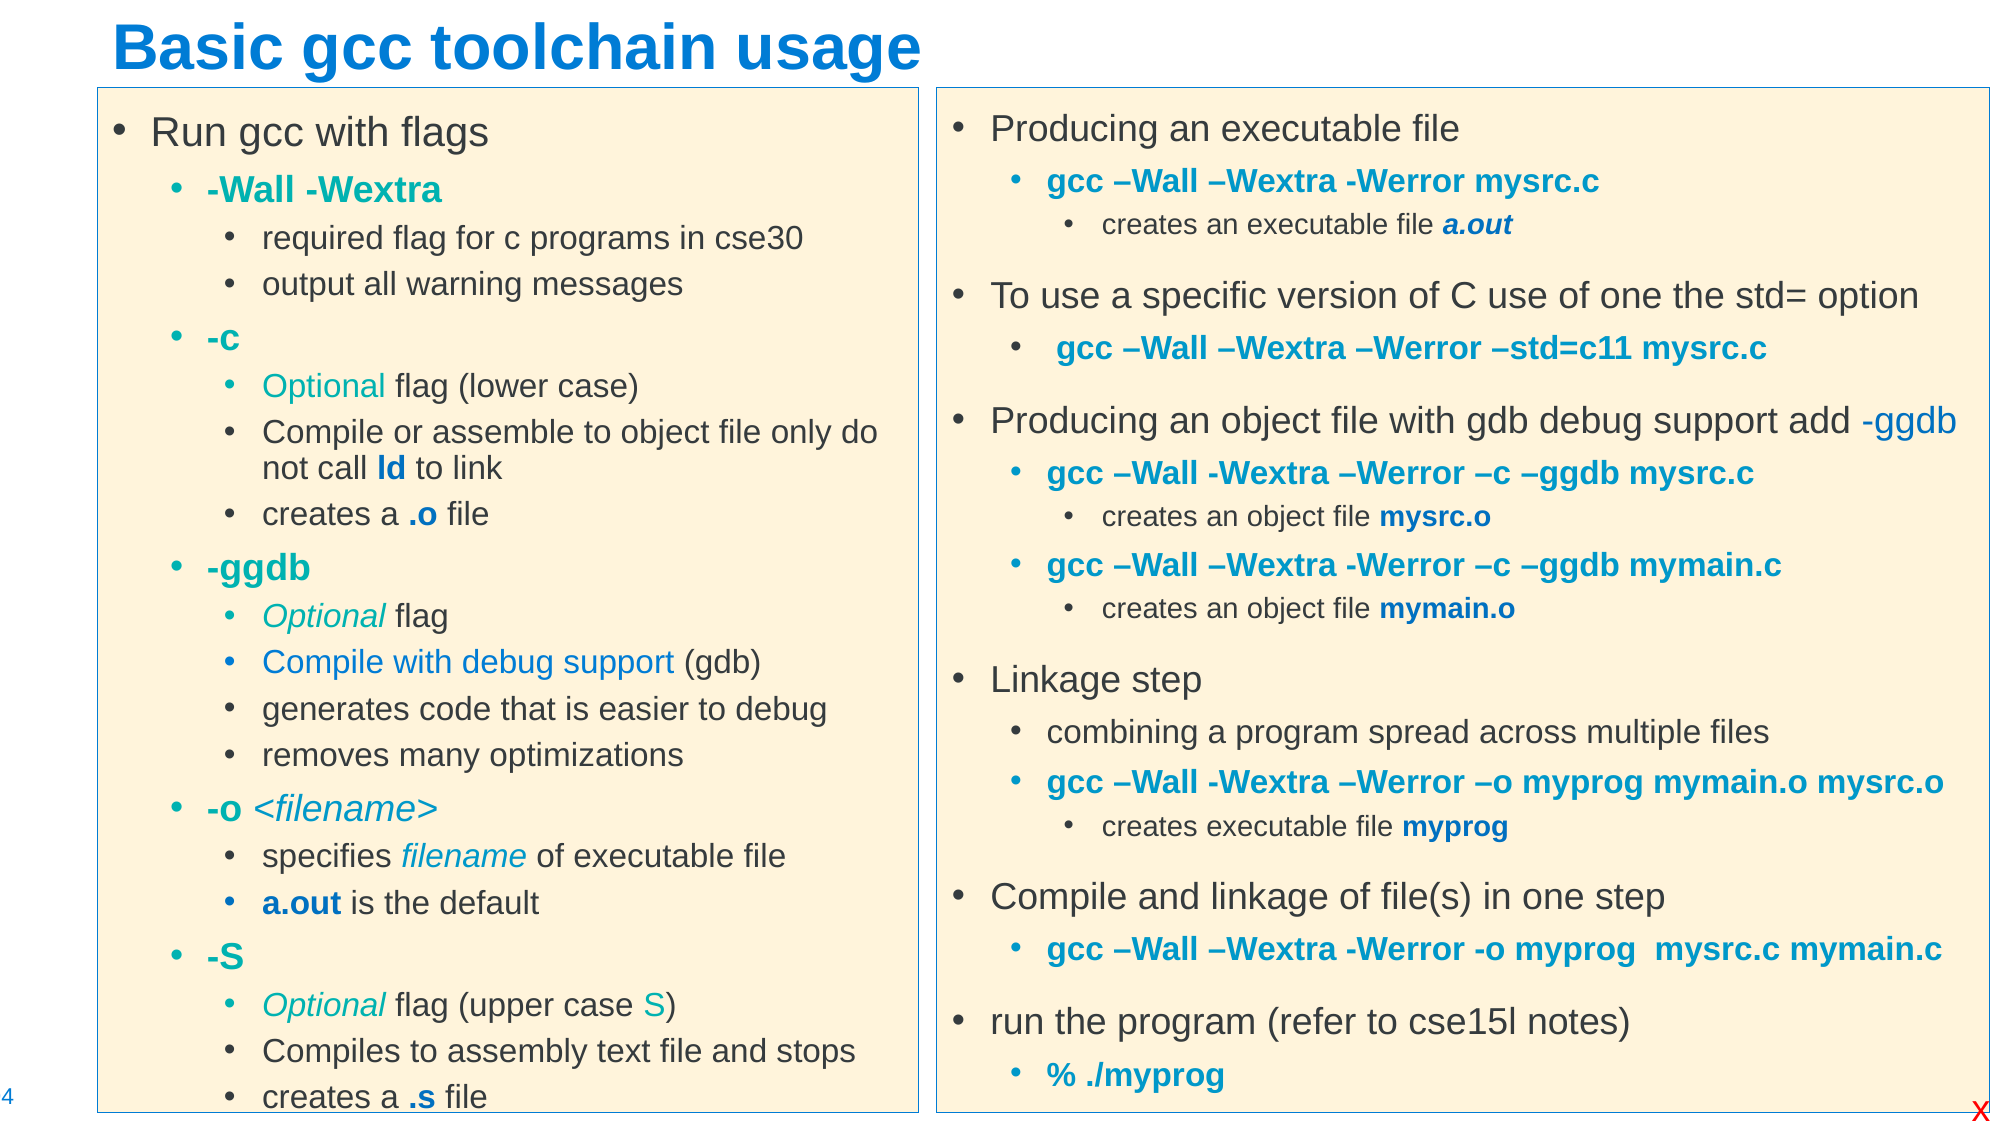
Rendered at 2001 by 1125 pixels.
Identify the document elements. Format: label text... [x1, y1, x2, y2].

title Basic gcc toolchain usage [97, 21, 1822, 90]
list Run gcc with flags -Wall -Wextra required flag for c programs in cse30 output all warning messages -c Optional flag (lower case) Compile or assemble to object file only do not call ld to link creates a .o file -ggdb Optional flag Compile with debug support (gdb) generates code that is easier to debug removes many optimizations -o <filename> specifies filename of executable file a.out is the default -S Optional flag (upper case S) Compiles to assembly text file and stops creates a .s file [97, 90, 919, 1113]
list Producing an executable file gcc –Wall –Wextra -Werror mysrc.c creates an executable file a.out To use a specific version of C use of one the std= option gcc –Wall –Wextra –Werror –std=c11 mysrc.c Producing an object file with gdb debug support add -ggdb gcc –Wall -Wextra –Werror –c –ggdb mysrc.c creates an object file mysrc.o gcc –Wall –Wextra -Werror –c –ggdb mymain.c creates an object file mymain.o Linkage step combining a program spread across multiple files gcc –Wall -Wextra –Werror –o myprog mymain.o mysrc.o creates executable file myprog Compile and linkage of file(s) in one step gcc –Wall –Wextra -Werror -o myprog mysrc.c mymain.c run the program (refer to cse15l notes) % ./myprog [936, 87, 1990, 1113]
text_box x [1956, 1076, 2000, 1125]
